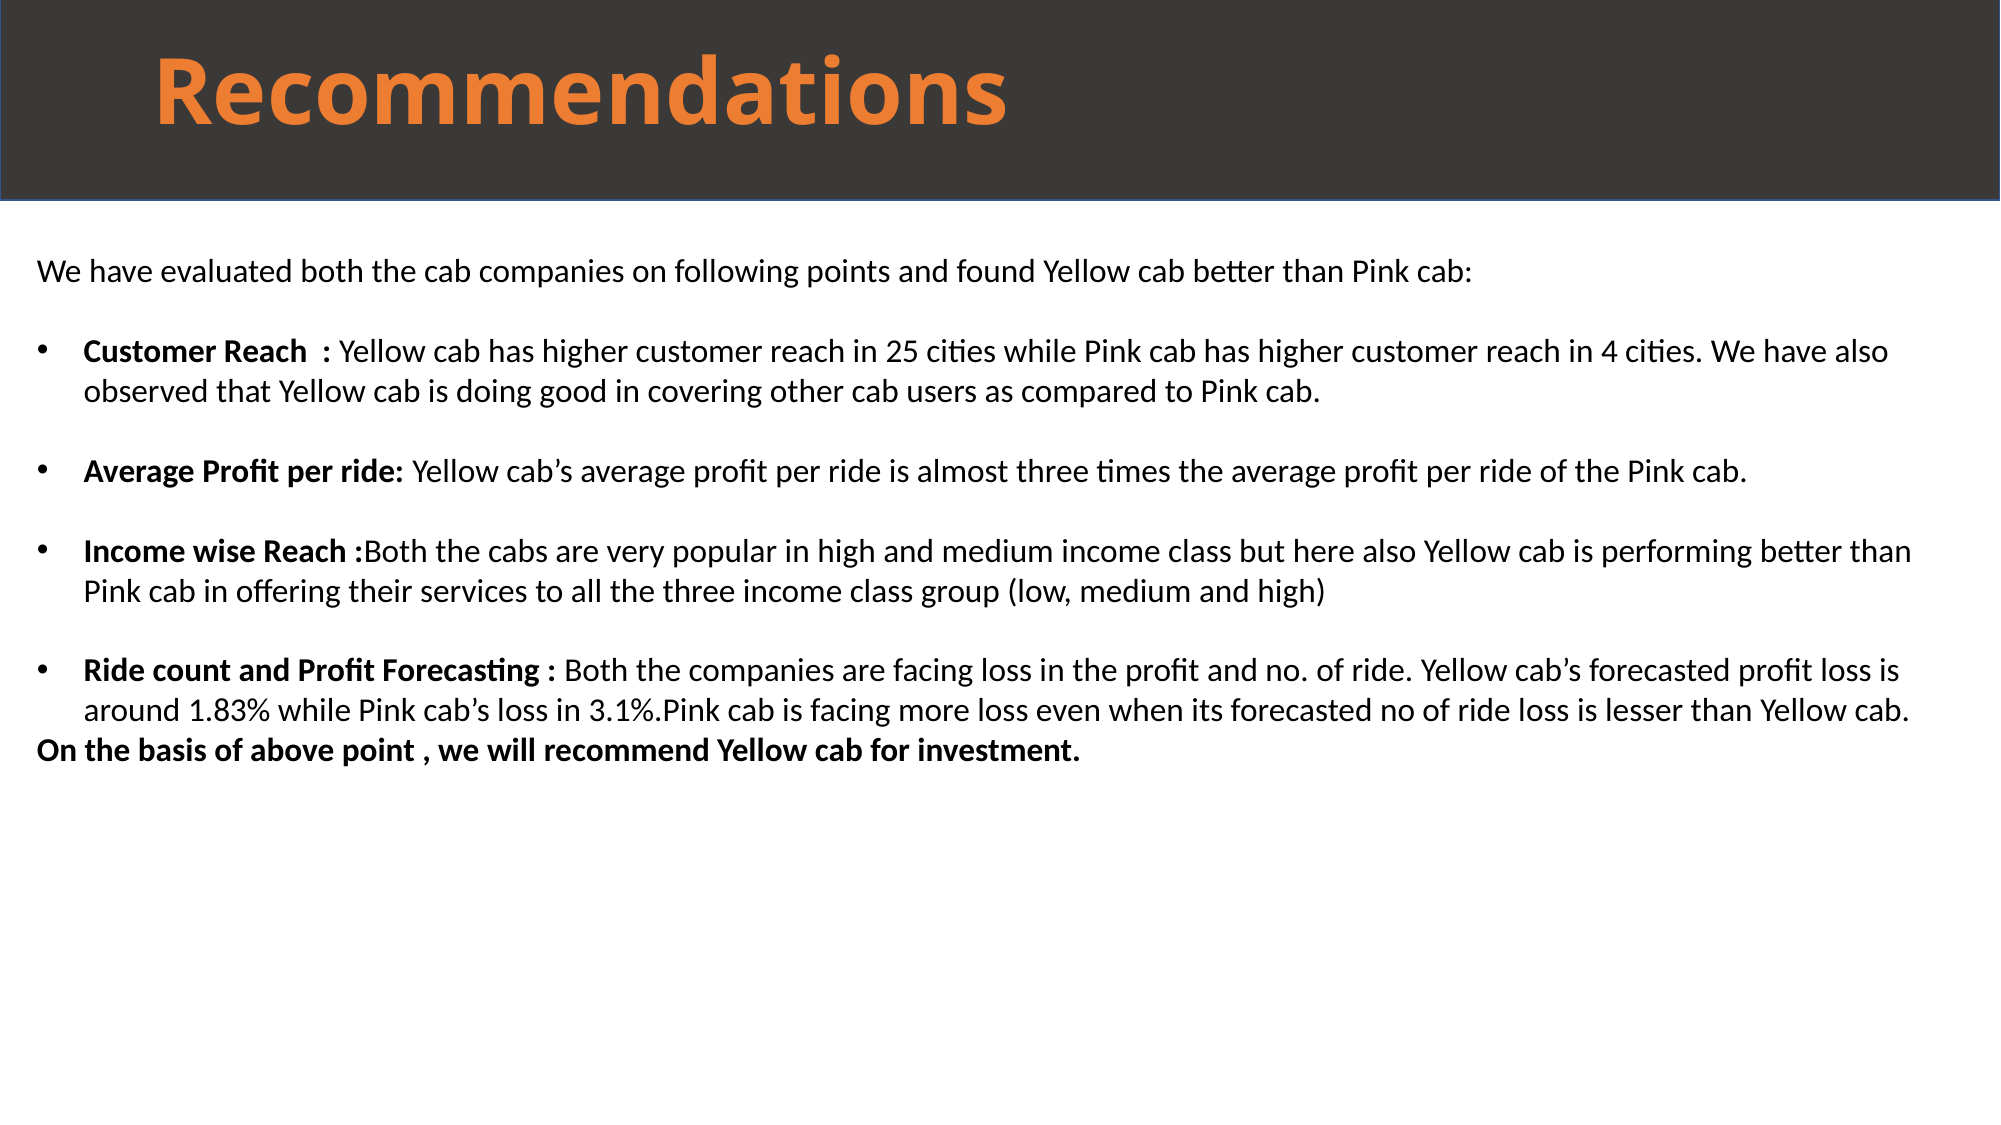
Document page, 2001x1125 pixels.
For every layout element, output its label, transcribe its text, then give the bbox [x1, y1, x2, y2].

title Recommendations [137, 0, 1863, 197]
text_box We have evaluated both the cab companies on following points and found Yellow cab better than Pink cab: Customer Reach : Yellow cab has higher customer reach in 25 cities while Pink cab has higher customer reach in 4 cities. We have also observed that Yellow cab is doing good in covering other cab users as compared to Pink cab. Average Profit per ride: Yellow cab’s average profit per ride is almost three times the average profit per ride of the Pink cab. Income wise Reach :Both the cabs are very popular in high and medium income class but here also Yellow cab is performing better than Pink cab in offering their services to all the three income class group (low, medium and high) Ride count and Profit Forecasting : Both the companies are facing loss in the profit and no. of ride. Yellow cab’s forecasted profit loss is around 1.83% while Pink cab’s loss in 3.1%.Pink cab is facing more loss even when its forecasted no of ride loss is lesser than Yellow cab. On the basis of above point , we will recommend Yellow cab for investment. [22, 242, 1957, 776]
text_box [0, 0, 2000, 201]
